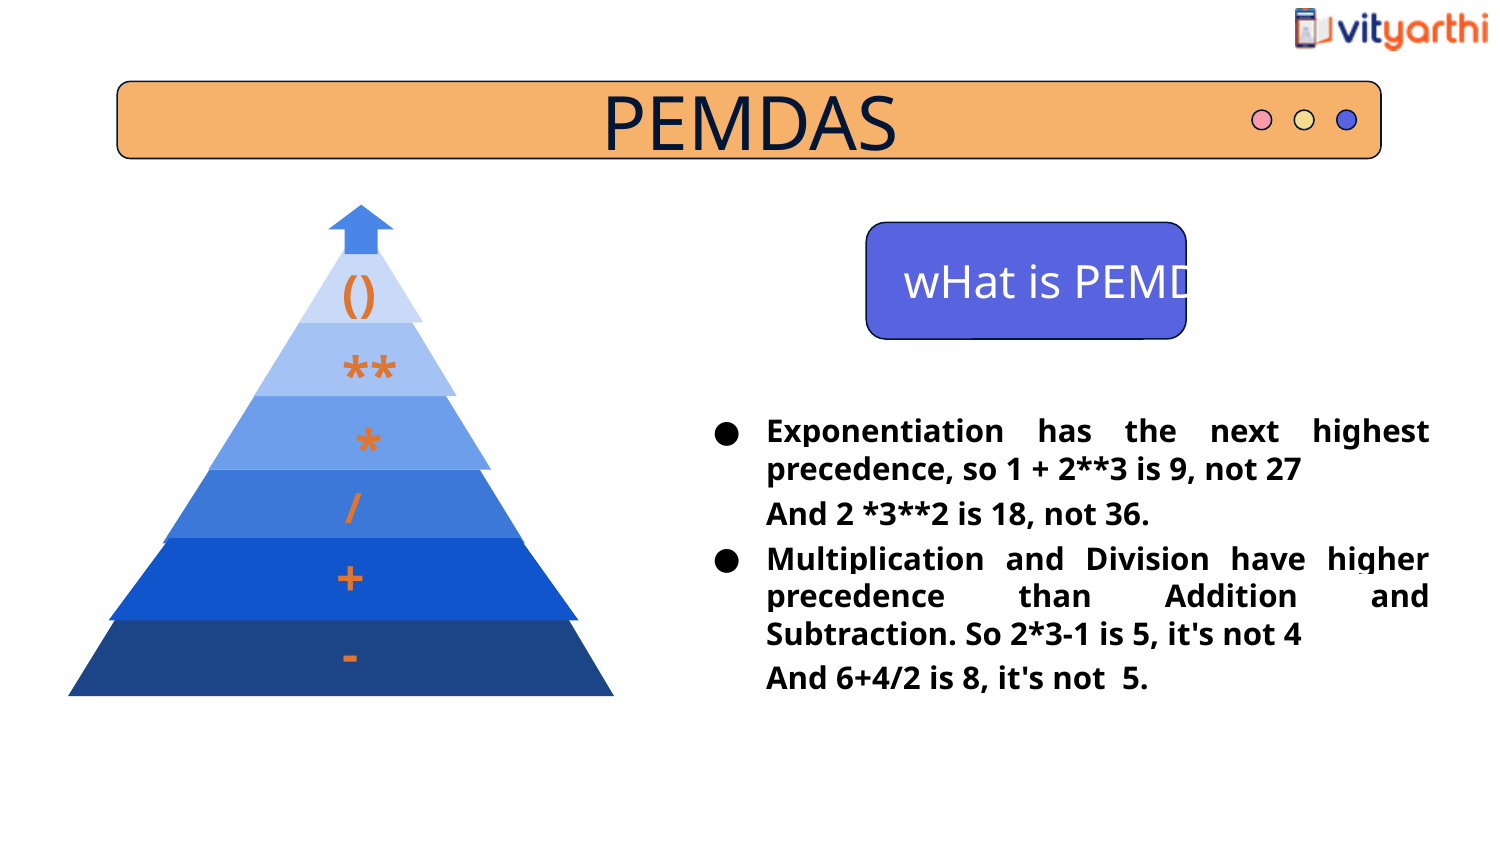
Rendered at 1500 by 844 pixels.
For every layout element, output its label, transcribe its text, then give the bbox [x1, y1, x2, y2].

text_box [426, 548, 579, 621]
text_box - [327, 607, 433, 698]
text_box wHat is PEMDAS? [891, 246, 1318, 316]
text_box [117, 81, 223, 159]
text_box + [321, 552, 426, 622]
text_box [1276, 81, 1382, 159]
text_box [68, 621, 327, 697]
text_box Exponentiation has the next highest precedence, so 1 + 2**3 is 9, not 27 And 2 *3**2 is 18, not 36. Multiplication and Division have higher precedence than Addition and Subtraction. So 2*3-1 is 5, it's not 4 And 6+4/2 is 8, it's not 5. [691, 346, 1431, 761]
text_box [866, 222, 1187, 340]
text_box PEMDAS [223, 72, 1276, 167]
picture [1295, 8, 1488, 51]
text_box [433, 621, 614, 697]
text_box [162, 204, 526, 544]
text_box [108, 550, 321, 621]
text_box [1251, 109, 1357, 131]
